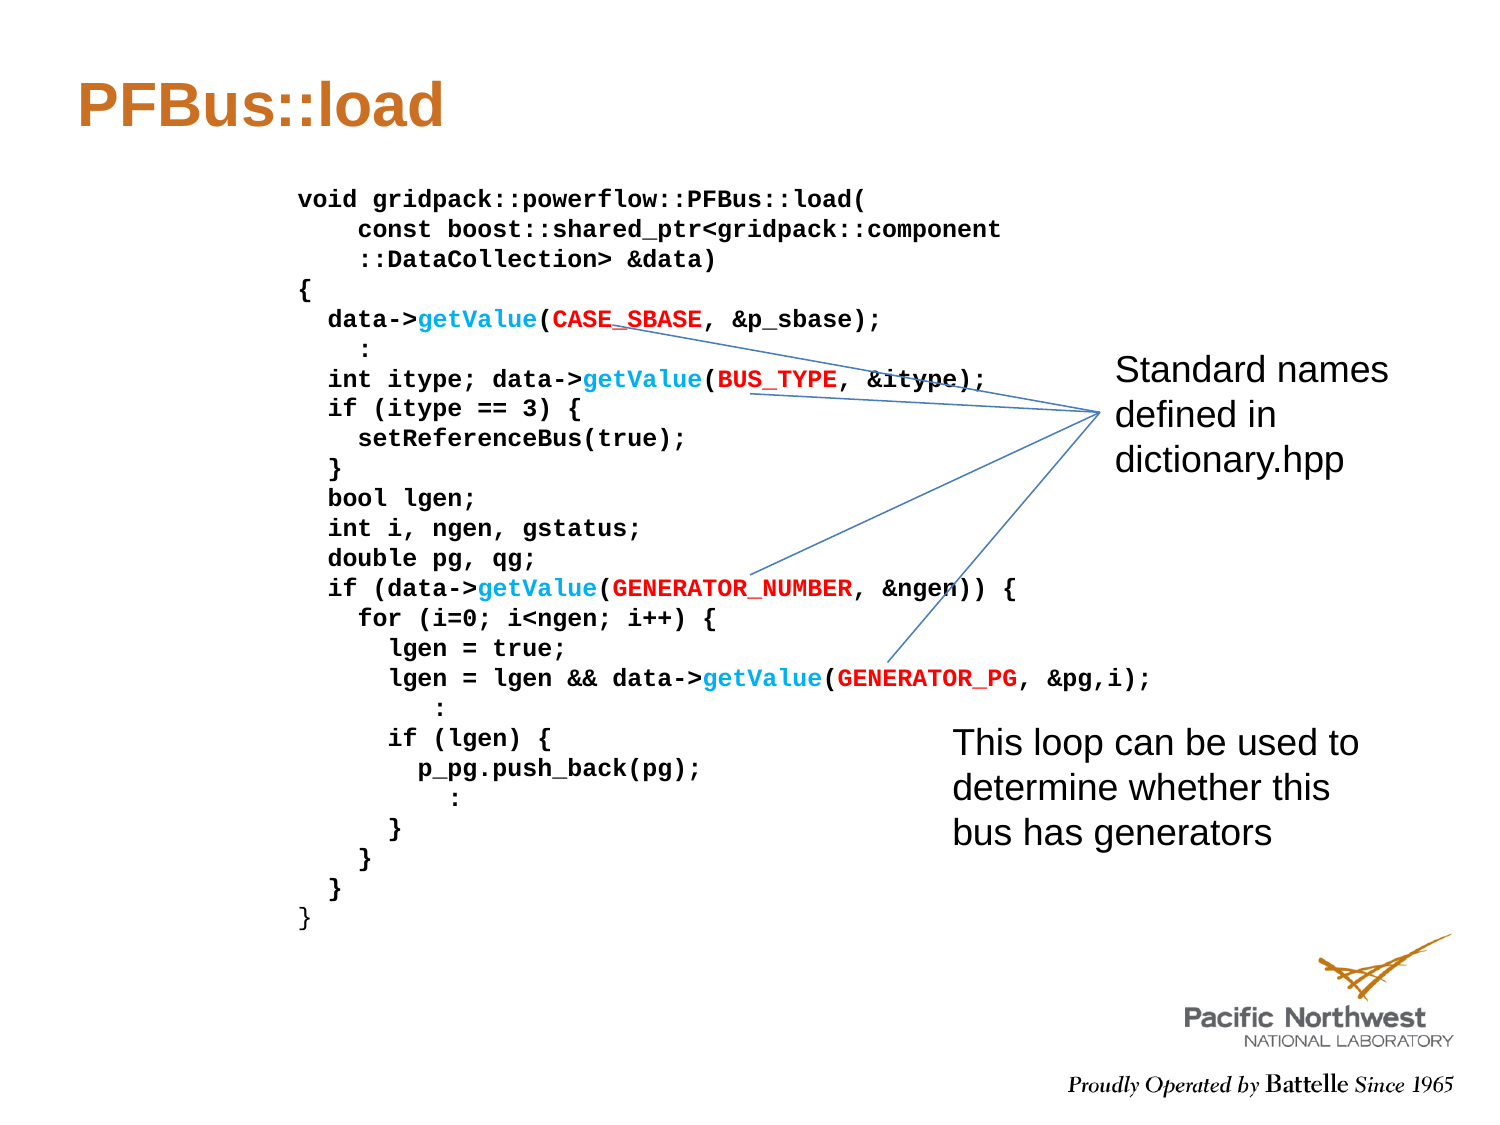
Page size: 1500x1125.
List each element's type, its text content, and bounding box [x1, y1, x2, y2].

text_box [749, 393, 1101, 412]
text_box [887, 412, 1101, 663]
picture [1065, 930, 1500, 1125]
text_box void gridpack::powerflow::PFBus::load( const boost::shared_ptr<gridpack::component ::DataCollection> &data) { data->getValue(CASE_SBASE, &p_sbase); : int itype; data->getValue(BUS_TYPE, &itype); if (itype == 3) { setReferenceBus(true); } bool lgen; int i, ngen, gstatus; double pg, qg; if (data->getValue(GENERATOR_NUMBER, &ngen)) { for (i=0; i<ngen; i++) { lgen = true; lgen = lgen && data->getValue(GENERATOR_PG, &pg,i); : if (lgen) { p_pg.push_back(pg); : } } } } [282, 174, 1168, 939]
text_box Standard names defined in dictionary.hpp [1104, 337, 1438, 488]
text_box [612, 324, 1101, 414]
text_box This loop can be used to determine whether this bus has generators [937, 710, 1400, 861]
title PFBus::load [77, 75, 1424, 238]
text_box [749, 412, 886, 576]
